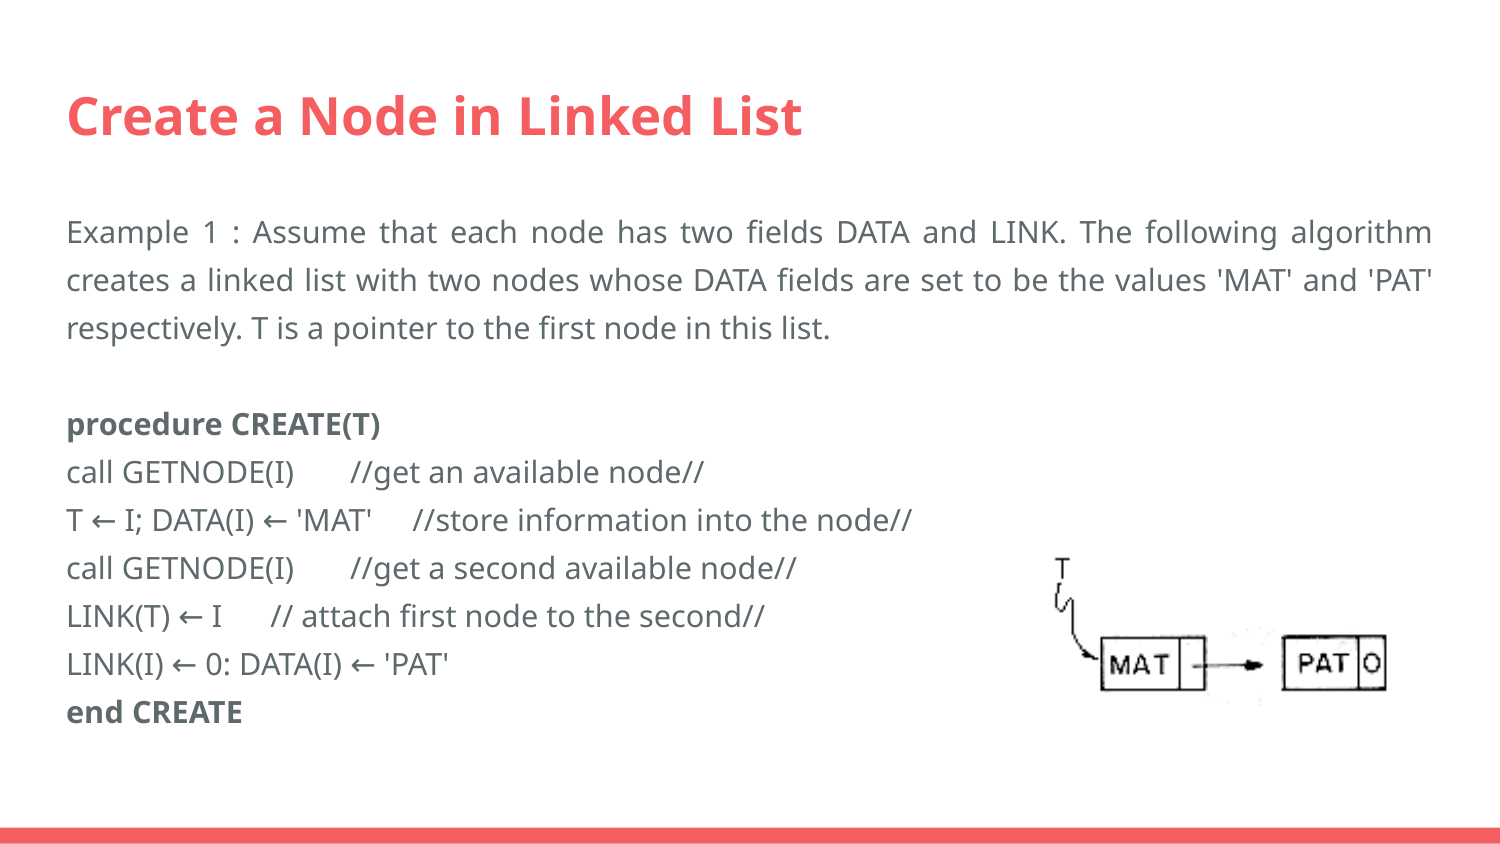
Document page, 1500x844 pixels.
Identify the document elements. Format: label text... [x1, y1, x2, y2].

title Create a Node in Linked List [51, 64, 1449, 167]
list Example 1 : Assume that each node has two fields DATA and LINK. The following algorithm creates a linked list with two nodes whose DATA fields are set to be the values 'MAT' and 'PAT' respectively. T is a pointer to the first node in this list. procedure CREATE(T) call GETNODE(I) //get an available node// T ← I; DATA(I) ← 'MAT' //store information into the node// call GETNODE(I) //get a second available node// LINK(T) ← I // attach first node to the second// LINK(I) ← 0: DATA(I) ← 'PAT' end CREATE [51, 189, 1449, 750]
picture [1028, 542, 1429, 708]
